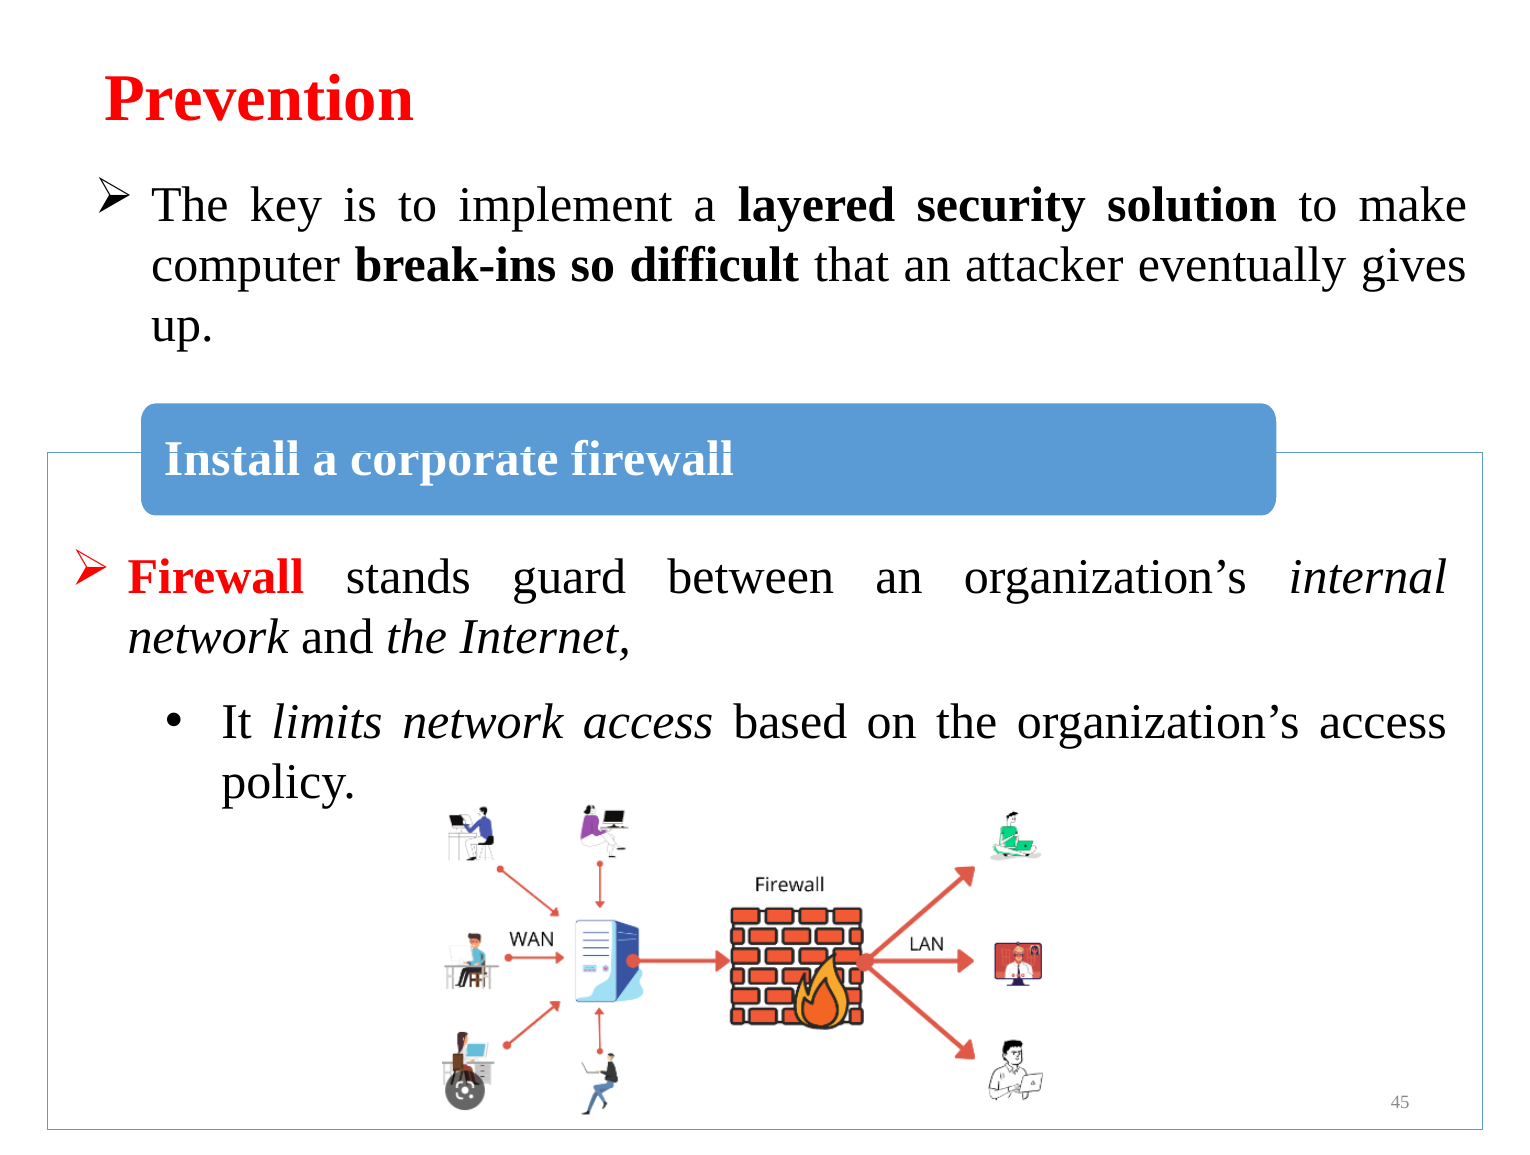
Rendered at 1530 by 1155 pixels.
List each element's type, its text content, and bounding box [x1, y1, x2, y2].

text_box Install a corporate firewall [138, 401, 1279, 452]
title Prevention [89, 2, 1441, 164]
picture [442, 790, 1076, 1120]
text_box The key is to implement a layered security solution to make computer break-ins so difficult that an attacker eventually gives up. [47, 164, 1482, 359]
slide_number 45 [1080, 1070, 1425, 1132]
text_box Firewall stands guard between an organization’s internal network and the Internet, It limits network access based on the organization’s access policy. [47, 452, 1483, 1130]
